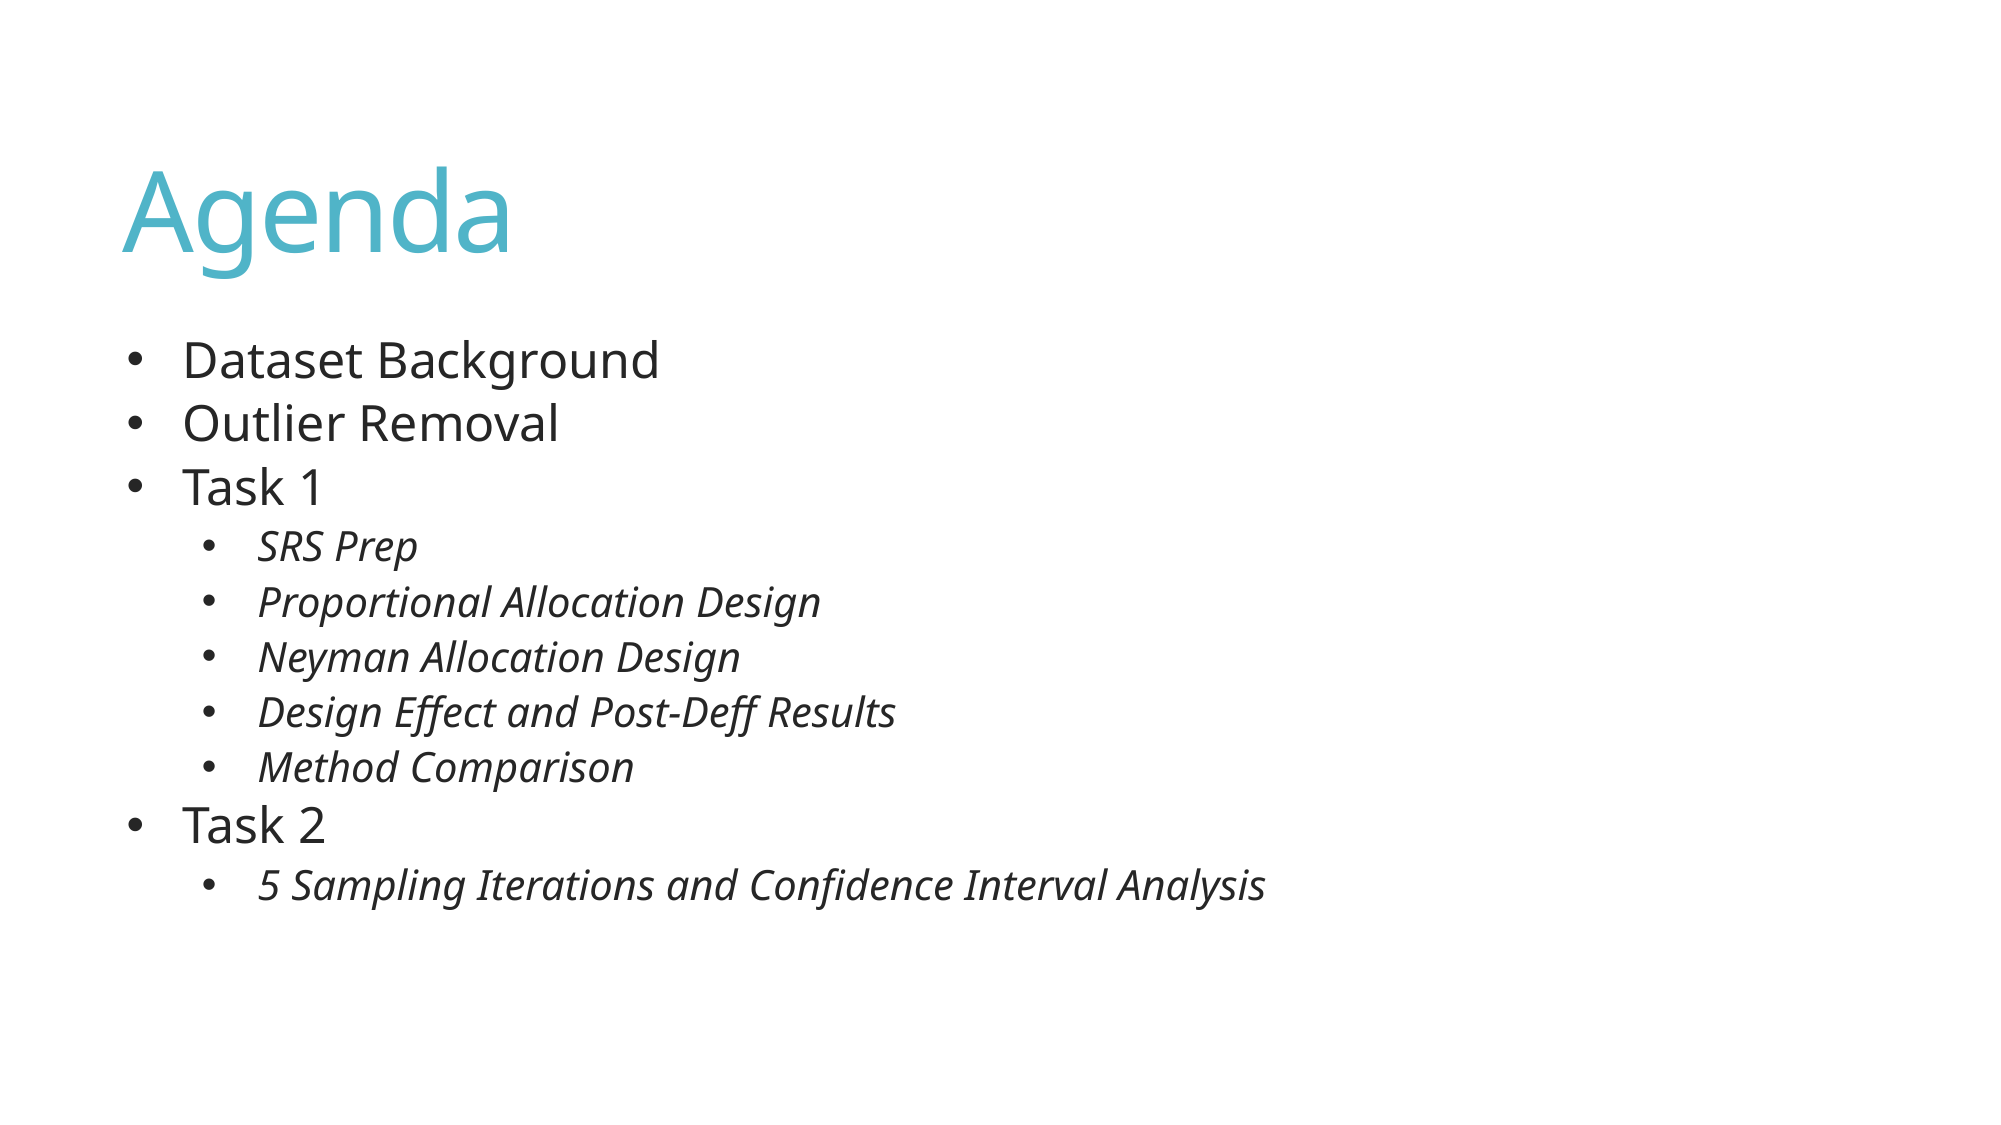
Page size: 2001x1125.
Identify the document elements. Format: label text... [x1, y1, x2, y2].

list Dataset Background Outlier Removal Task 1 SRS Prep Proportional Allocation Design Neyman Allocation Design Design Effect and Post-Deff Results Method Comparison Task 2 5 Sampling Iterations and Confidence Interval Analysis [111, 329, 1876, 948]
title Agenda [107, 81, 1875, 354]
